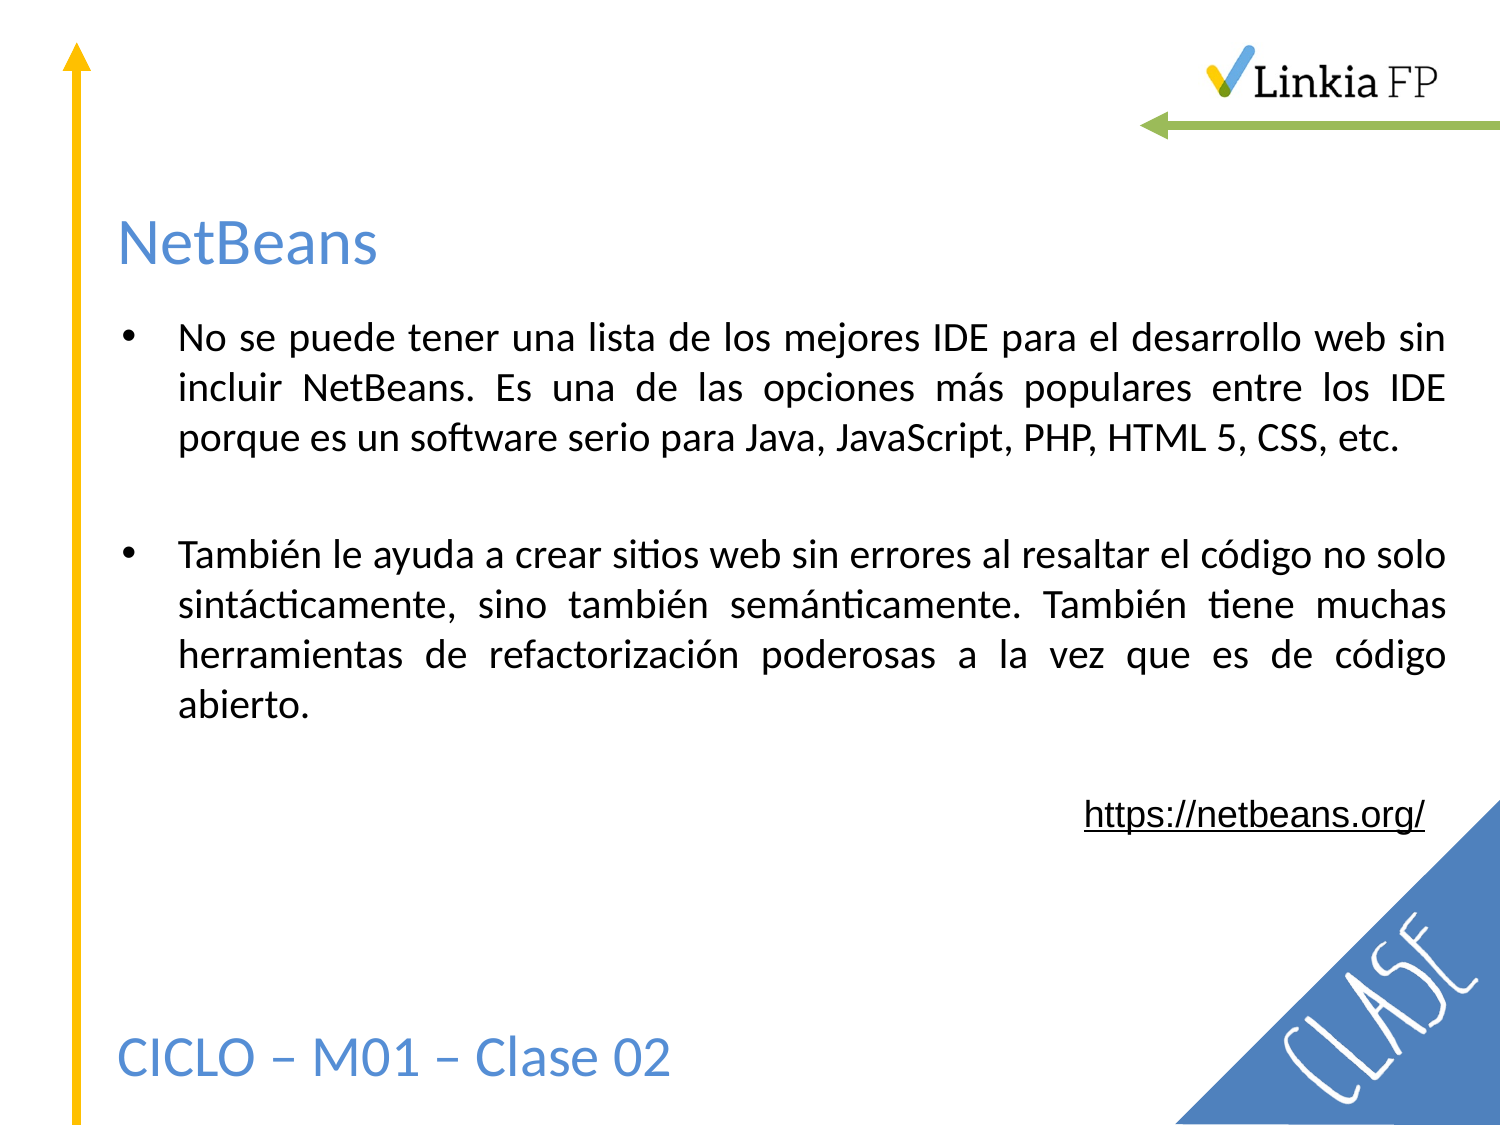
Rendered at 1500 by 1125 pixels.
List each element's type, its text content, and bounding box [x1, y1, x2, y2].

title NetBeans [103, 174, 1459, 303]
picture [1198, 42, 1449, 99]
text_box https://netbeans.org/ [1068, 782, 1445, 888]
list CICLO – M01 – Clase 02 [103, 1011, 703, 1098]
list No se puede tener una lista de los mejores IDE para el desarrollo web sin incluir NetBeans. Es una de las opciones más populares entre los IDE porque es un software serio para Java, JavaScript, PHP, HTML 5, CSS, etc. También le ayuda a crear sitios web sin errores al resaltar el código no solo sintácticamente, sino también semánticamente. También tiene muchas herramientas de refactorización poderosas a la vez que es de código abierto. [106, 302, 1463, 776]
picture [1270, 902, 1490, 1120]
